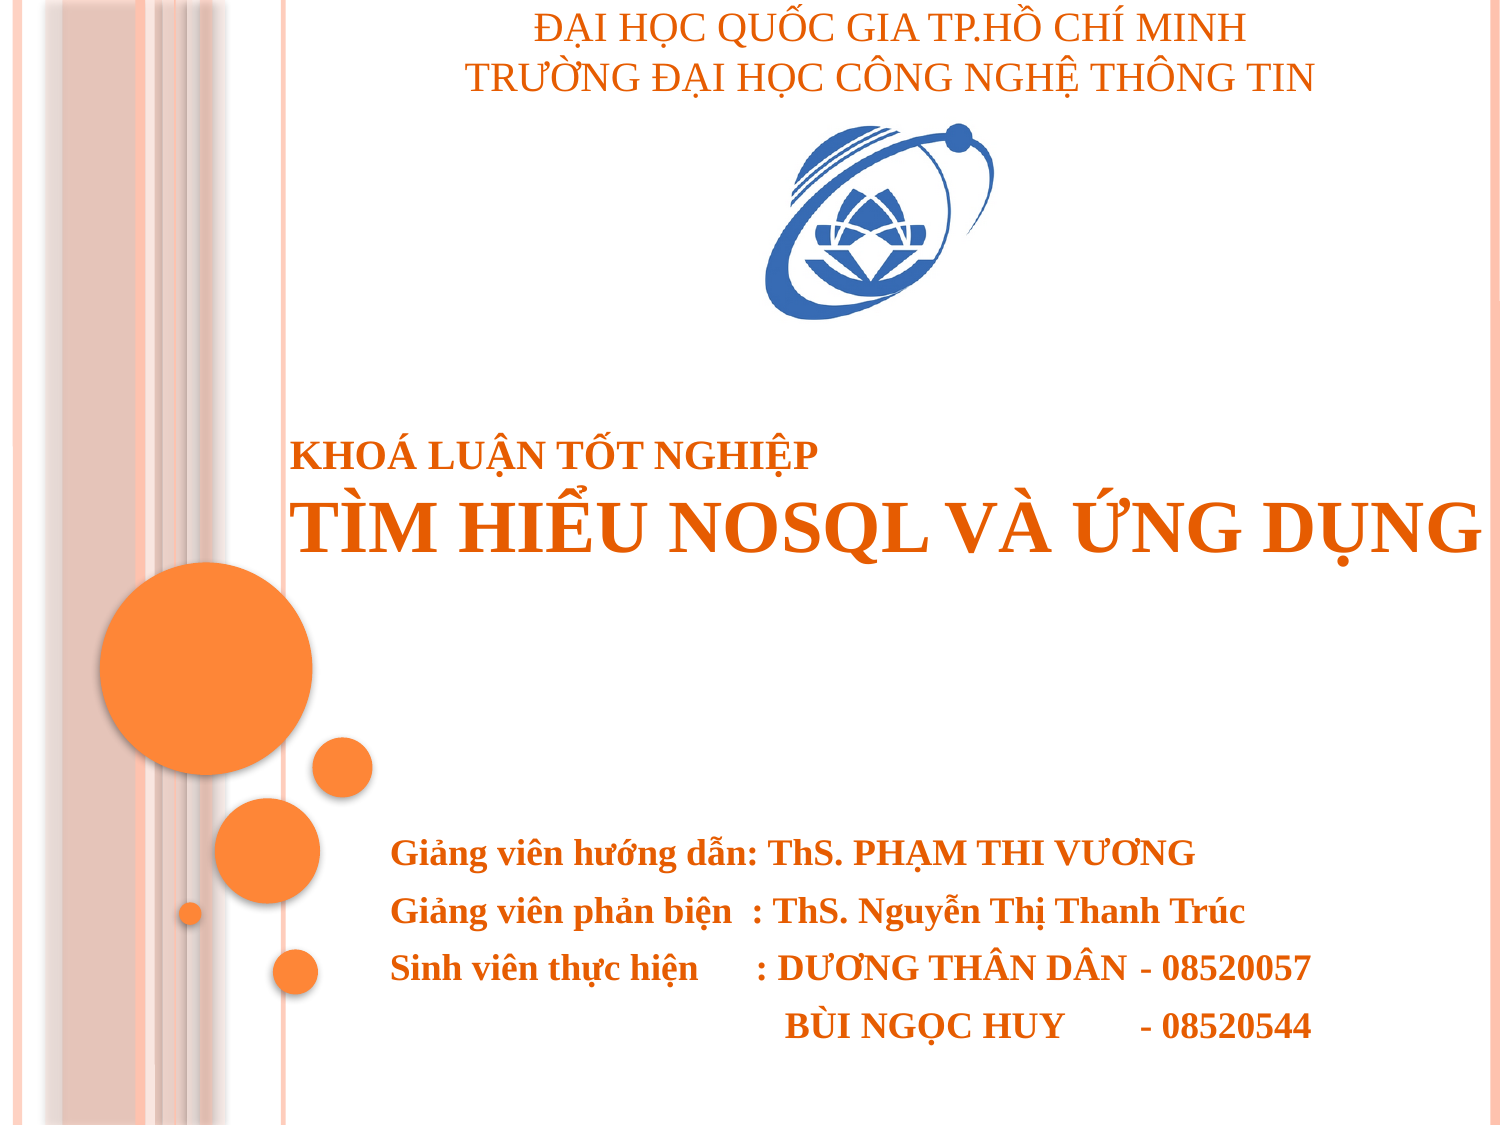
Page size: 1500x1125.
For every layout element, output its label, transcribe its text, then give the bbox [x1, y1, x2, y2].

picture [736, 99, 1013, 338]
subtitle Giảng viên hướng dẫn: ThS. PHẠM THI VƯƠNG Giảng viên phản biện : ThS. Nguyễn Thị Thanh Trúc Sinh viên thực hiện : DƯƠNG THÂN DÂN - 08520057 BÙI NGỌC HUY - 08520544 [375, 820, 1388, 1100]
title KHOÁ LUẬN TỐT NGHIỆP TÌM HIỂU NOSQL VÀ ỨNG DỤNG [275, 362, 1500, 575]
footer ĐẠI HỌC QUỐC GIA TP.HỒ CHÍ MINH TRƯỜNG ĐẠI HỌC CÔNG NGHỆ THÔNG TIN [284, 0, 1497, 100]
